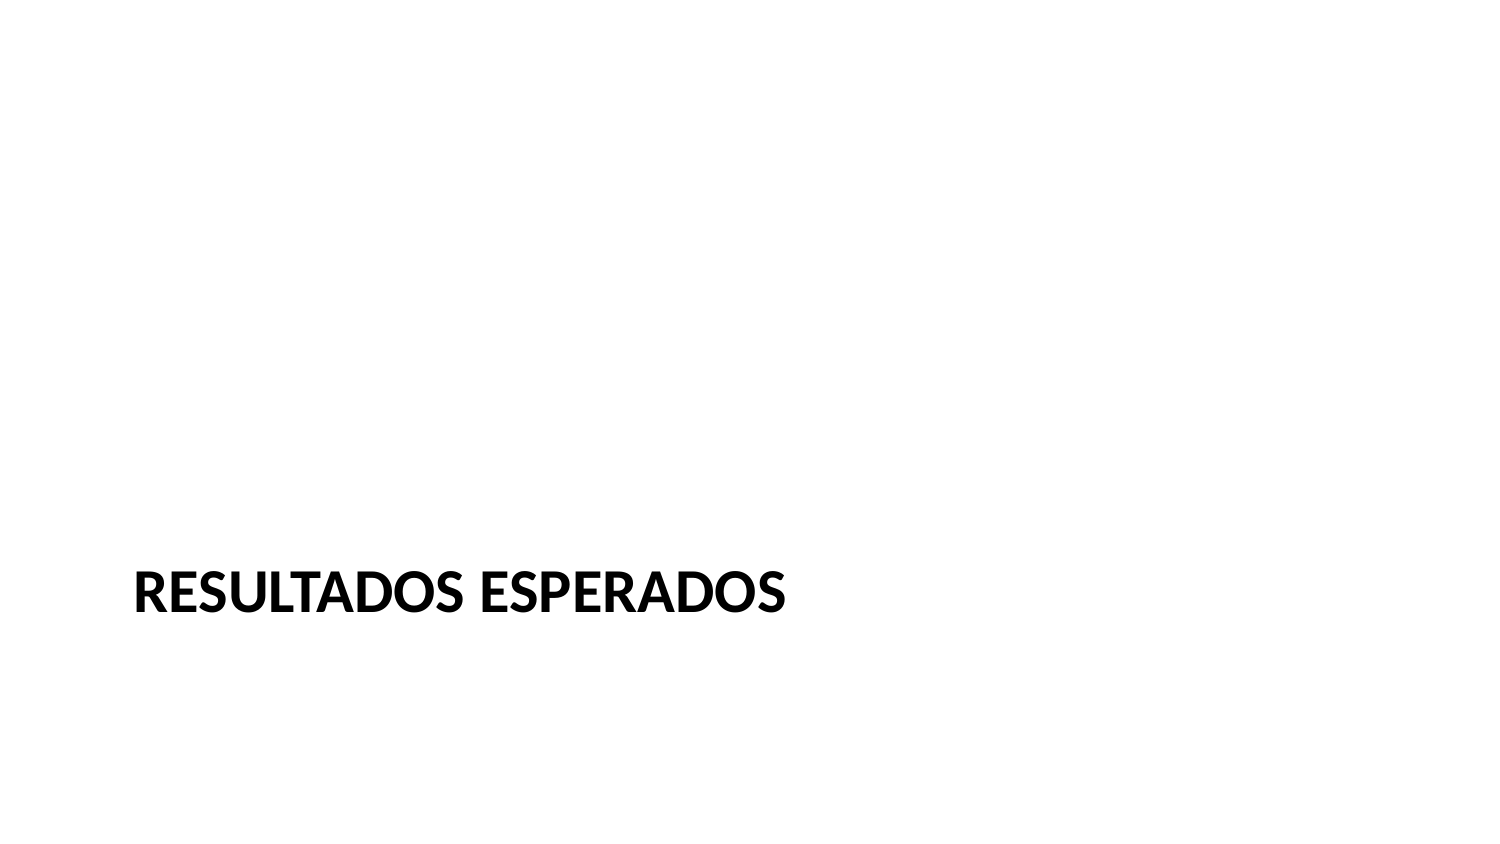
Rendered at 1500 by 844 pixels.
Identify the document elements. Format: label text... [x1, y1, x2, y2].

title Resultados Esperados [118, 542, 1394, 710]
